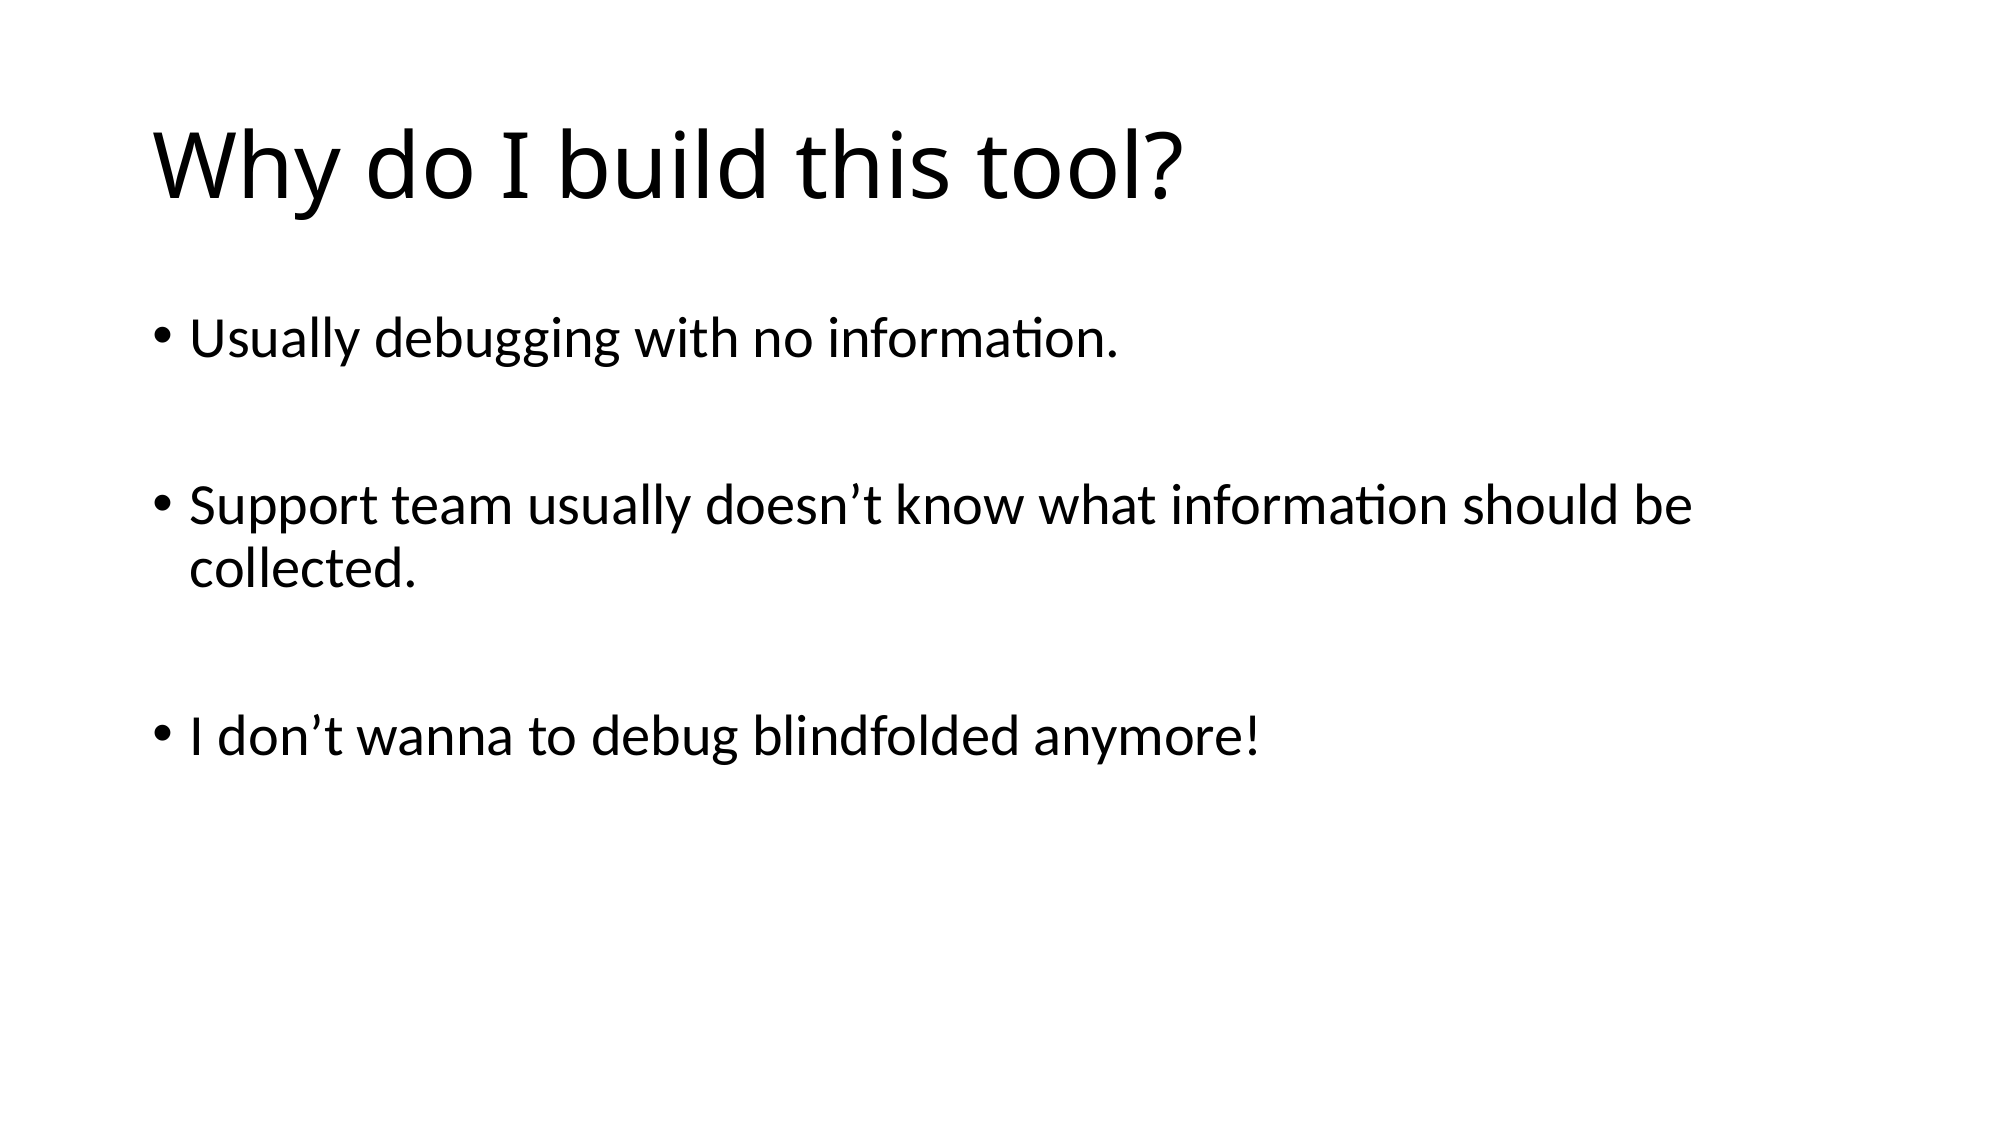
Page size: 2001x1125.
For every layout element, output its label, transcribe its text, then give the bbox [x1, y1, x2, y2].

title Why do I build this tool? [137, 59, 1863, 278]
list Usually debugging with no information. Support team usually doesn’t know what information should be collected. I don’t wanna to debug blindfolded anymore! [137, 299, 1863, 1014]
